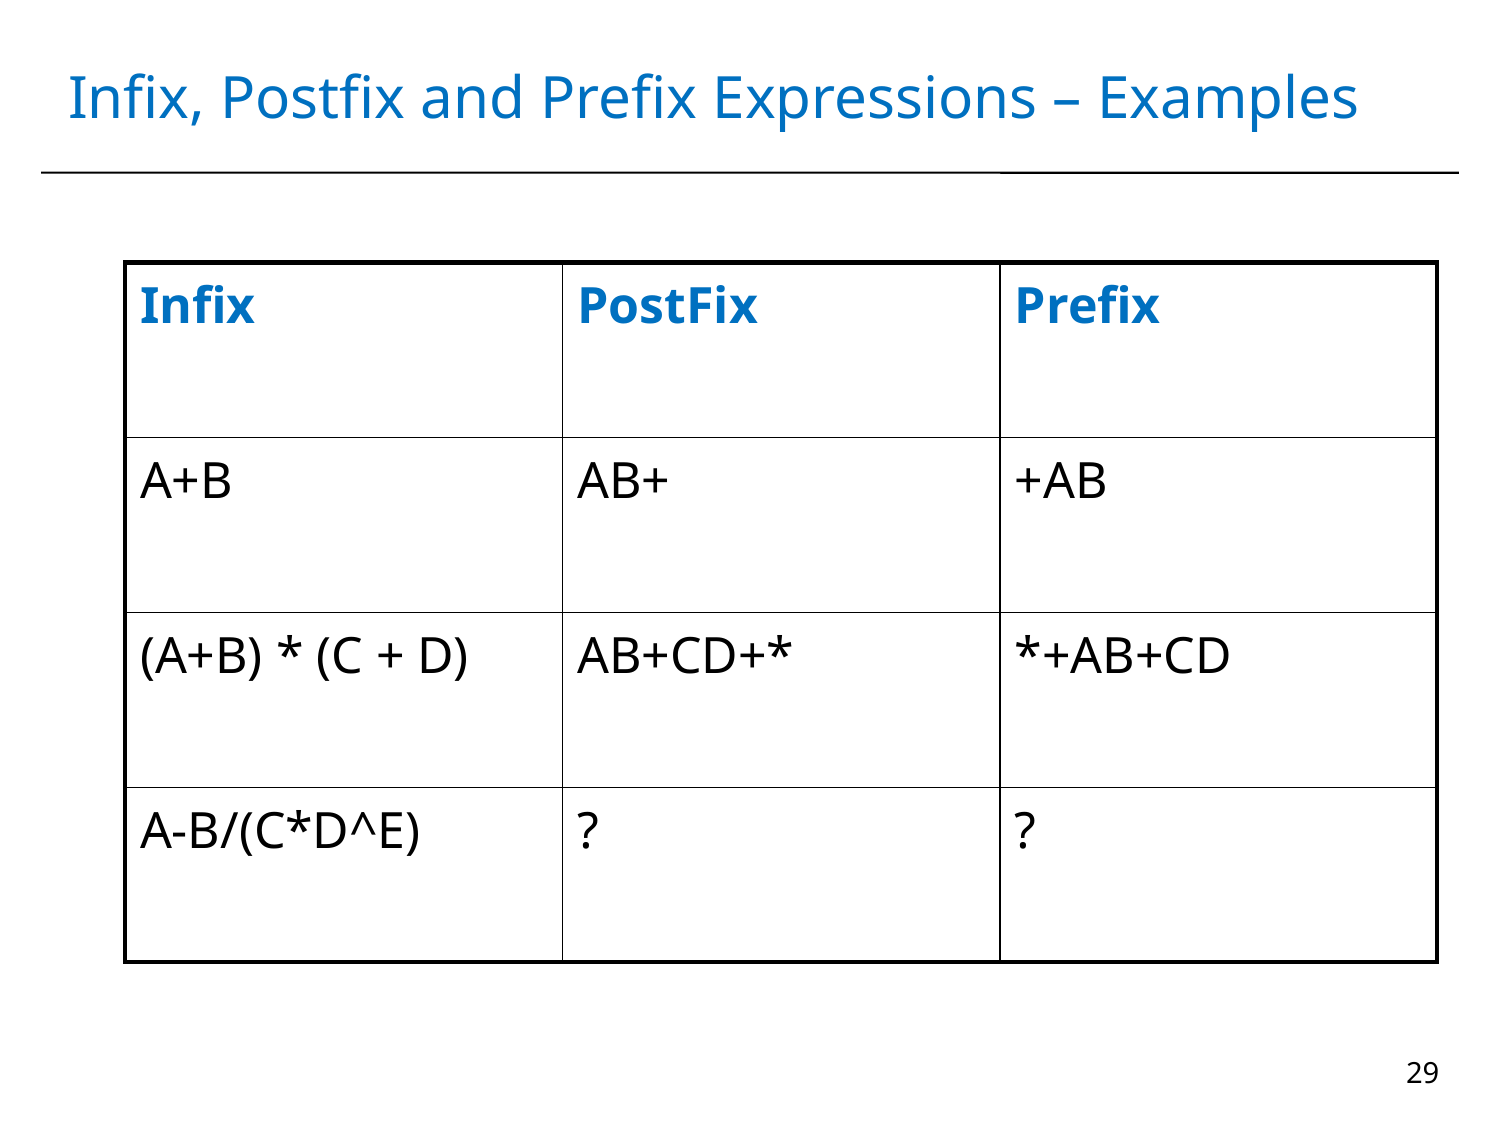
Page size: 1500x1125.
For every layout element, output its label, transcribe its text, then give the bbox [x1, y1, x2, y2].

table_cell +AB [1001, 438, 1435, 612]
table_cell ? [563, 788, 999, 960]
table_cell A+B [127, 438, 562, 612]
slide_number 29 [1104, 1046, 1455, 1125]
table_header PostFix [563, 265, 999, 437]
table_cell AB+ [563, 438, 999, 612]
table_cell A-B/(C*D^E) [127, 788, 562, 960]
table_header Infix [127, 265, 562, 437]
table_cell *+AB+CD [1001, 613, 1435, 787]
table_cell (A+B) * (C + D) [127, 613, 562, 787]
title Infix, Postfix and Prefix Expressions – Examples [52, 30, 1448, 159]
table_header Prefix [1001, 265, 1435, 437]
table_cell AB+CD+* [563, 613, 999, 787]
table_cell ? [1001, 788, 1435, 960]
